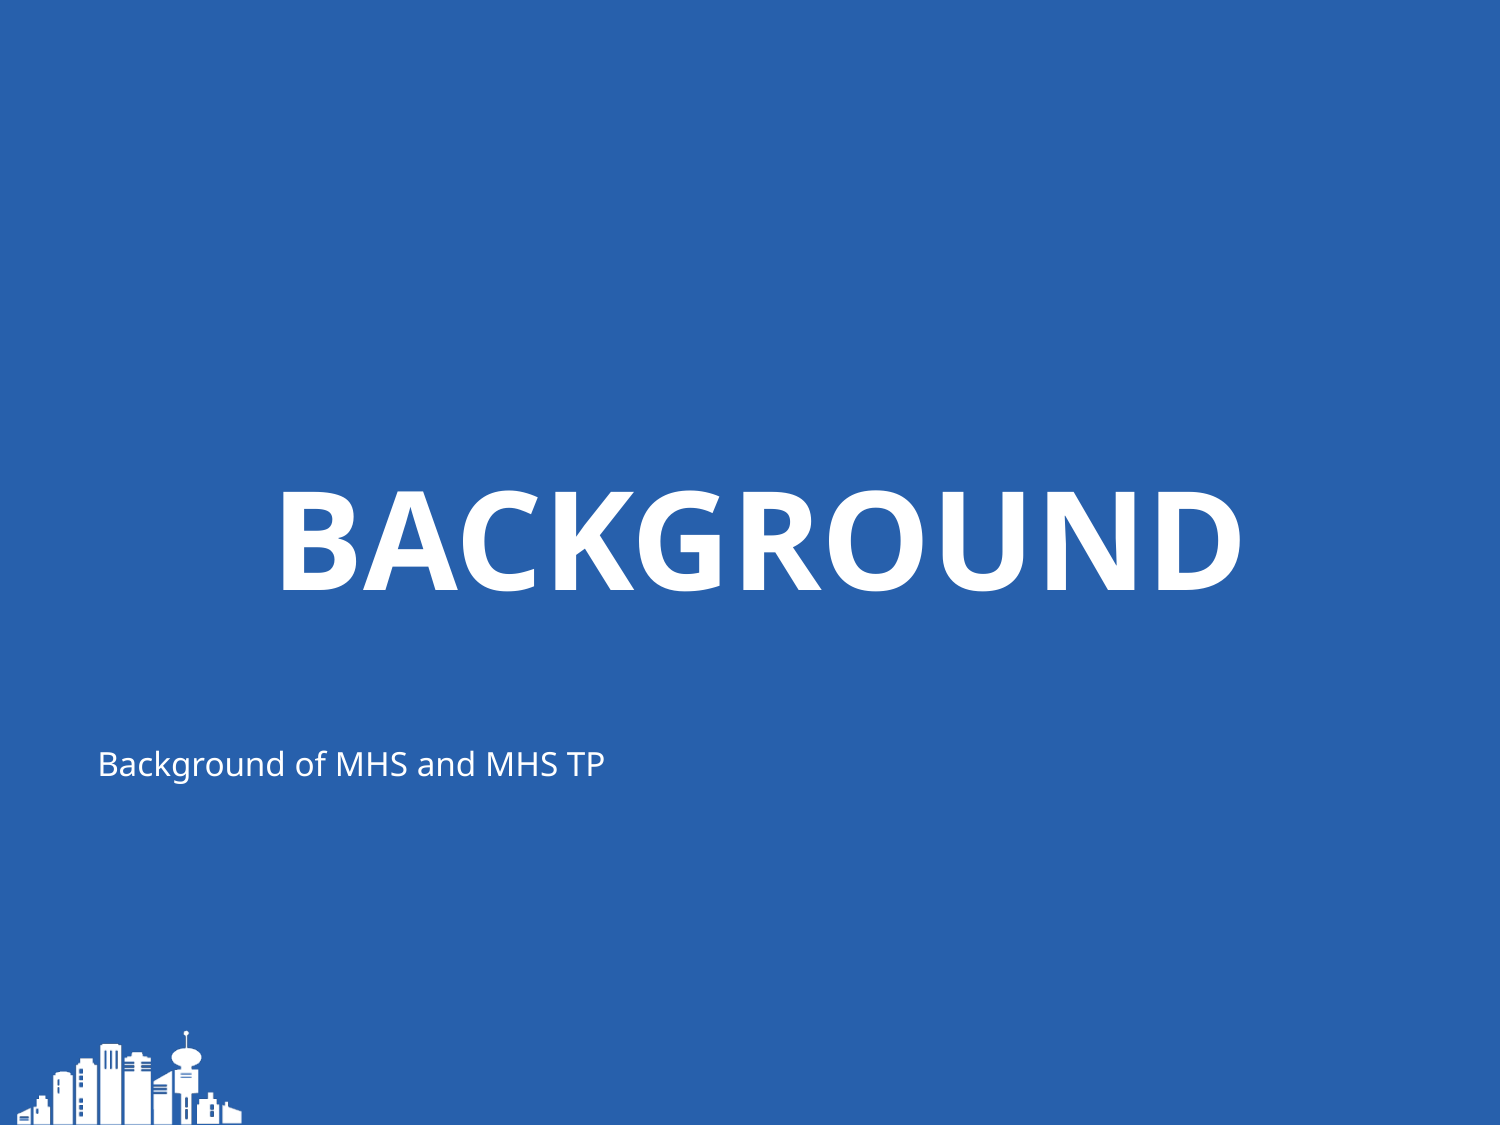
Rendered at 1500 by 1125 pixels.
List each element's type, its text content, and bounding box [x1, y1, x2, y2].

title BACKGROUND [85, 445, 1436, 634]
text_box Background of MHS and MHS TP [82, 715, 833, 790]
picture [17, 1030, 242, 1125]
